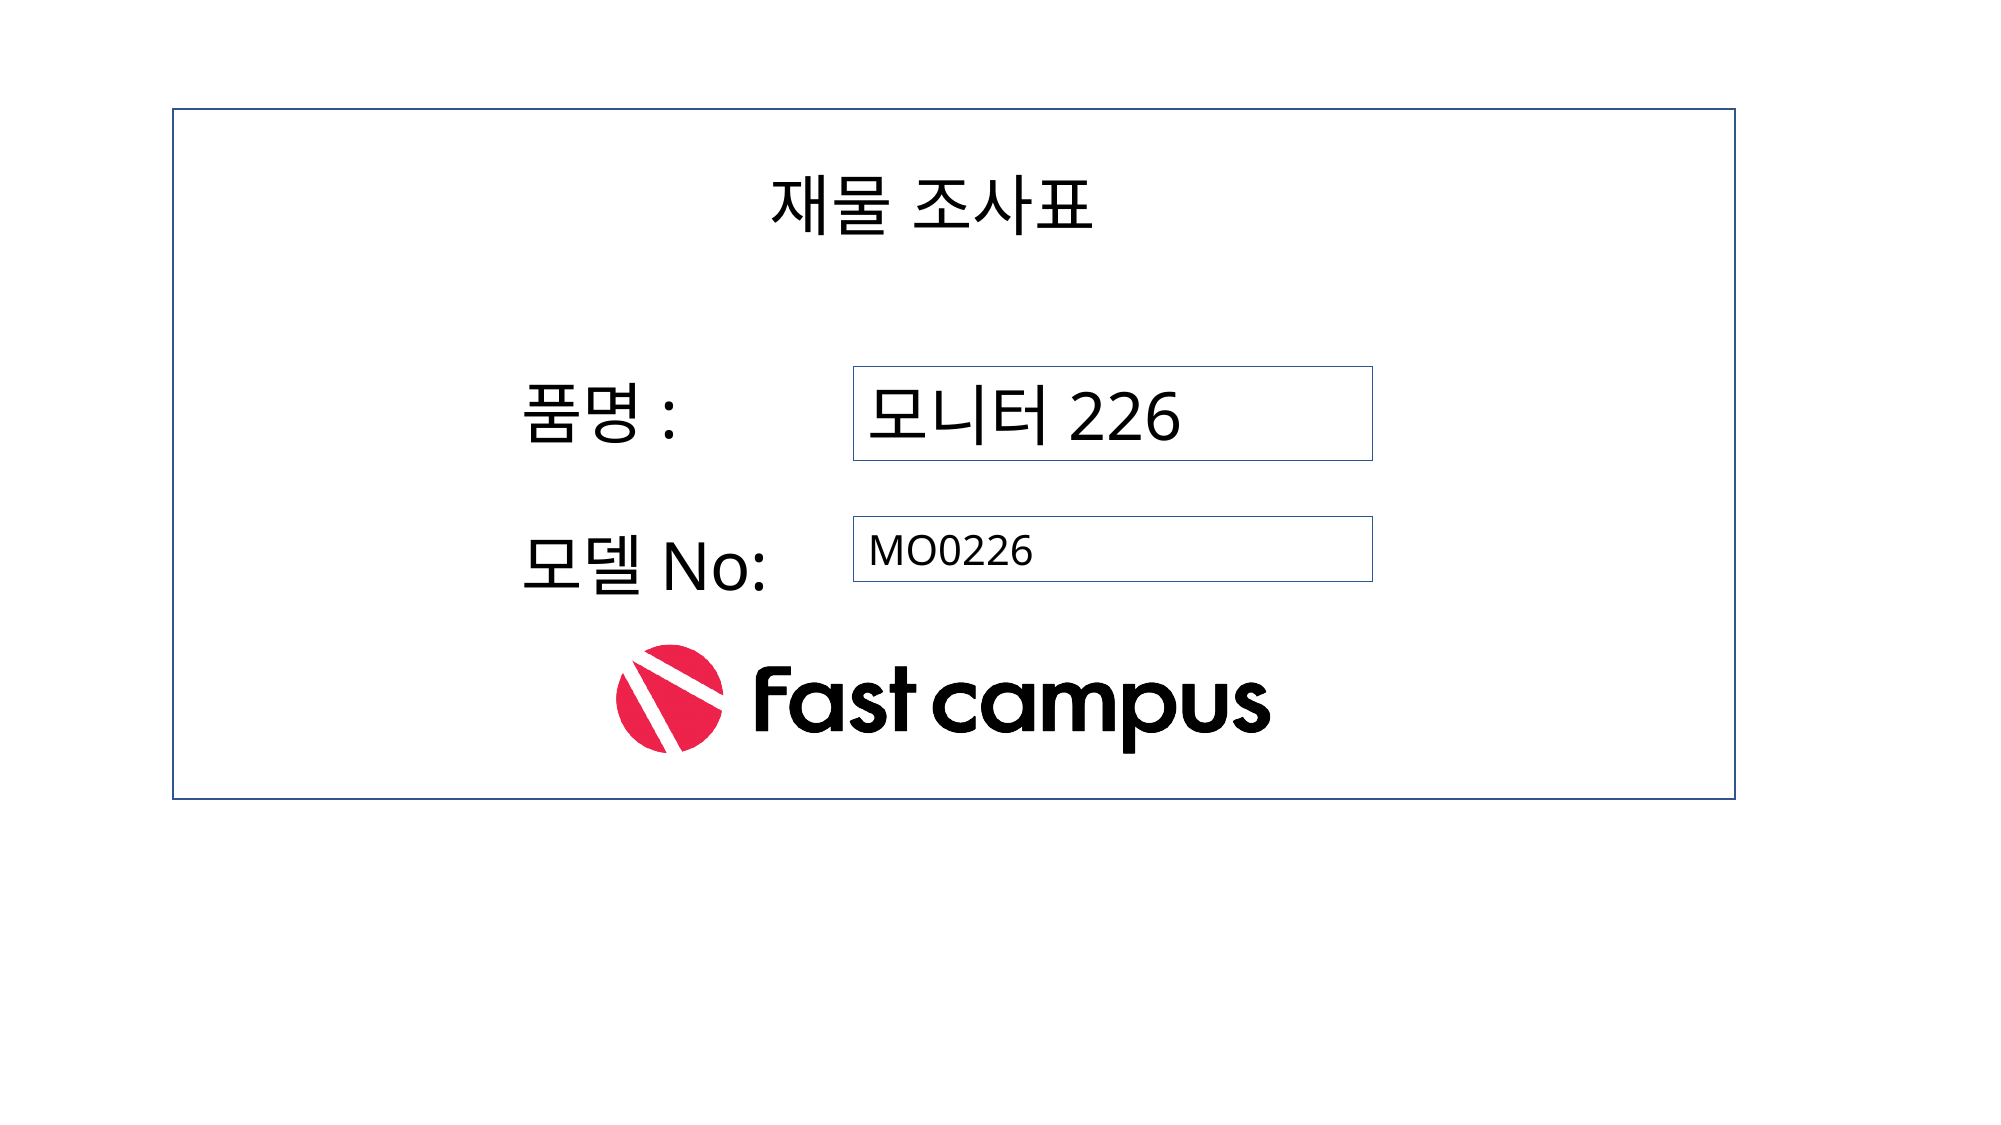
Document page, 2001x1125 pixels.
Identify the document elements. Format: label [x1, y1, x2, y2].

text_box [172, 108, 1736, 800]
picture [607, 635, 1279, 763]
